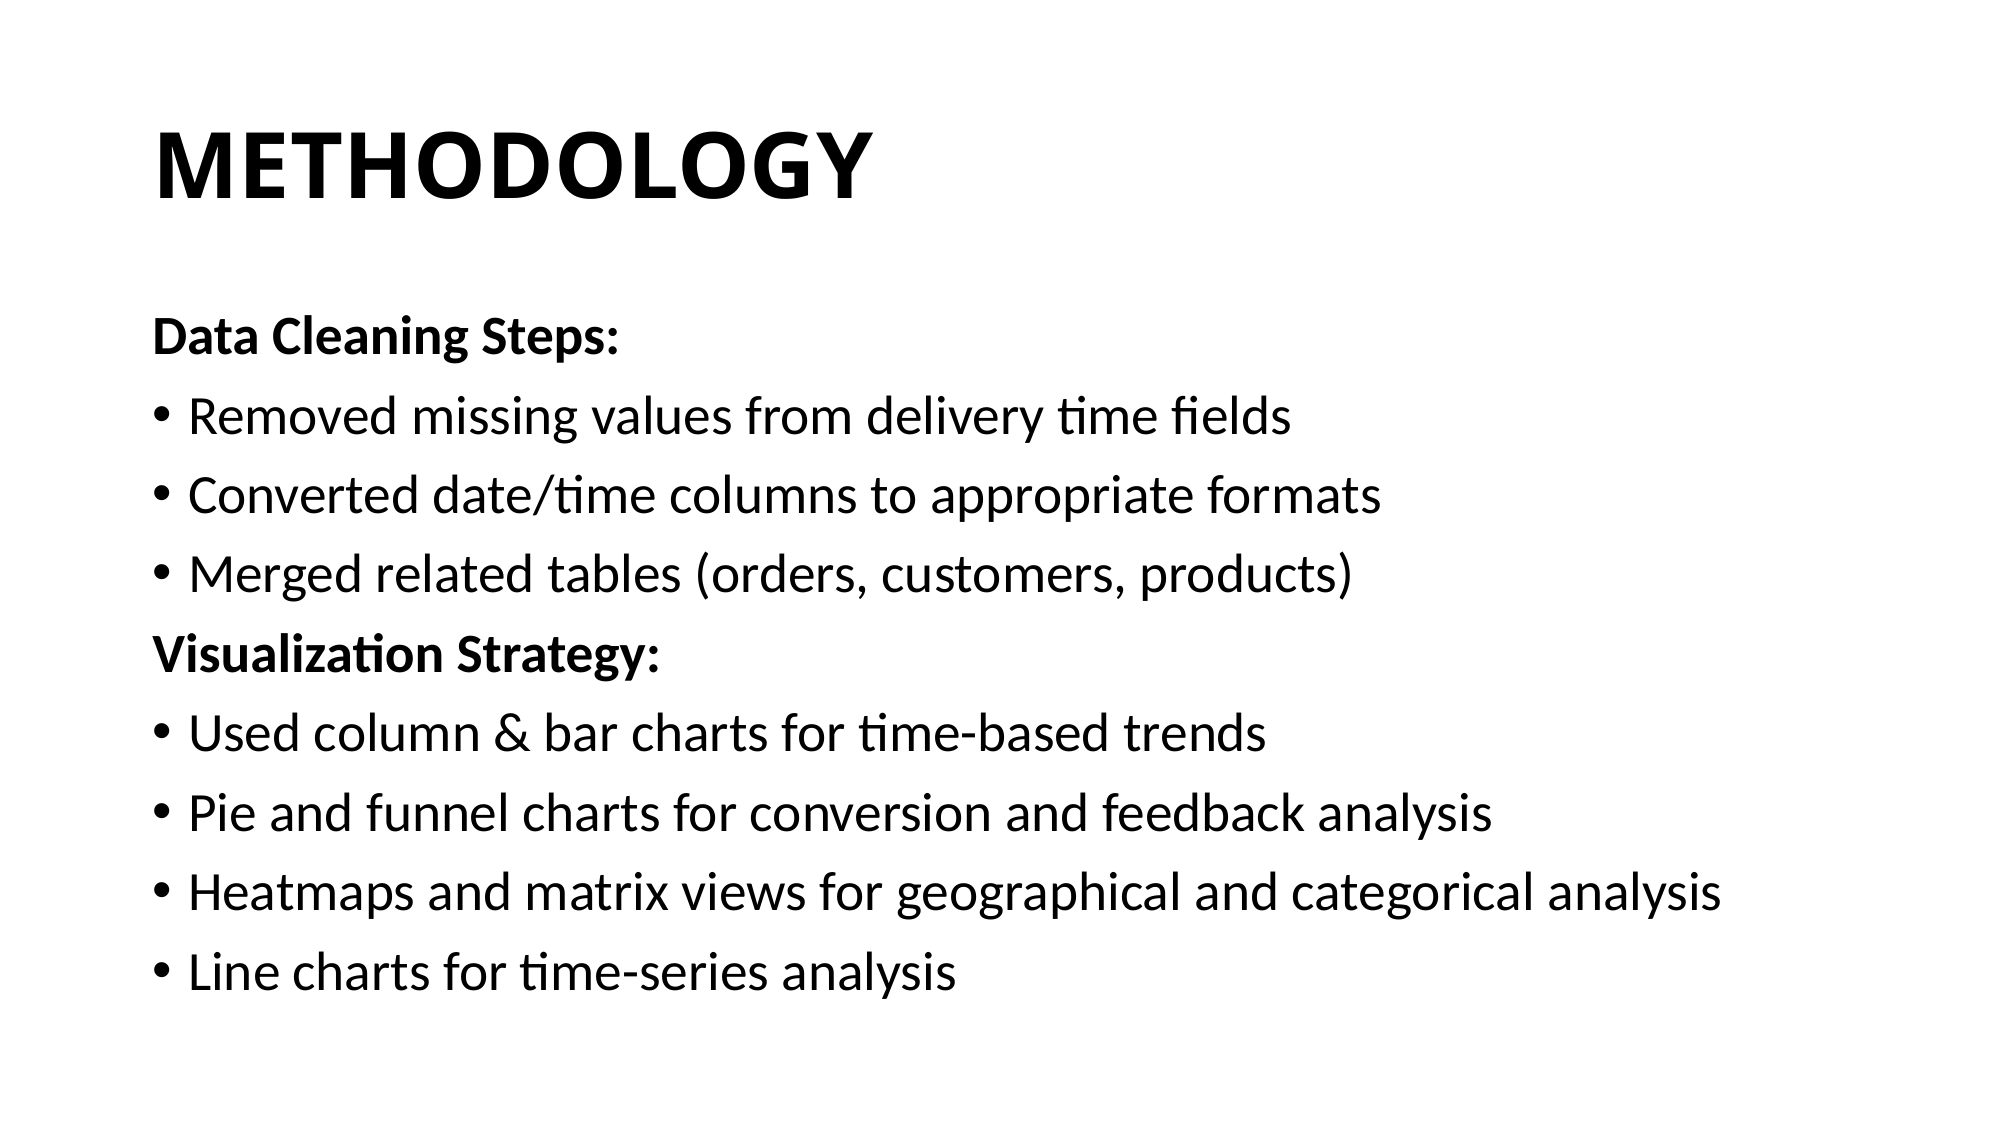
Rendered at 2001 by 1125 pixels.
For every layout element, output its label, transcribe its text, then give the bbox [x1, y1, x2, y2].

list Data Cleaning Steps: Removed missing values from delivery time fields Converted date/time columns to appropriate formats Merged related tables (orders, customers, products) Visualization Strategy: Used column & bar charts for time-based trends Pie and funnel charts for conversion and feedback analysis Heatmaps and matrix views for geographical and categorical analysis Line charts for time-series analysis [137, 299, 1863, 1014]
title METHODOLOGY [137, 59, 1863, 278]
